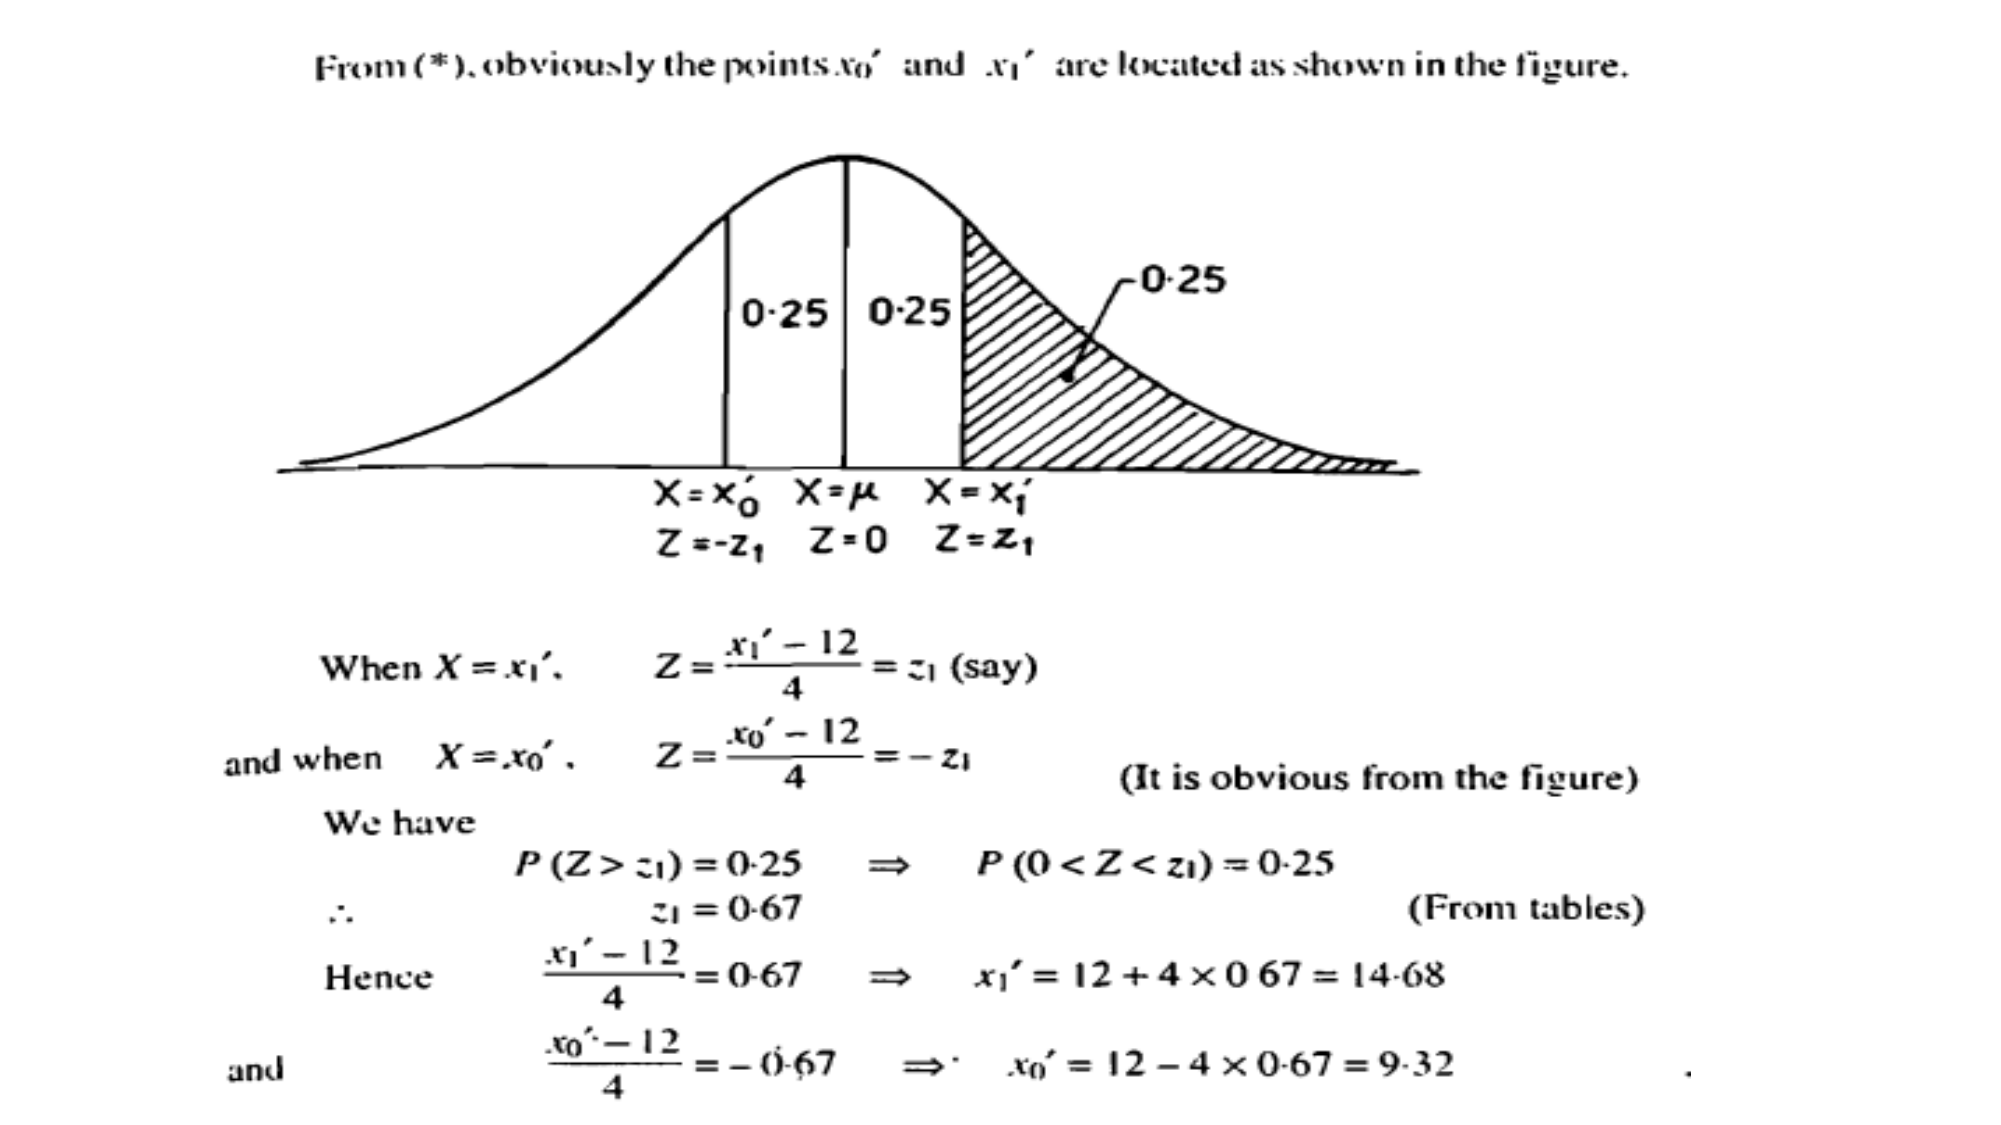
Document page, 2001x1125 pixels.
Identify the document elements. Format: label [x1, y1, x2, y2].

picture [183, 33, 1691, 1104]
